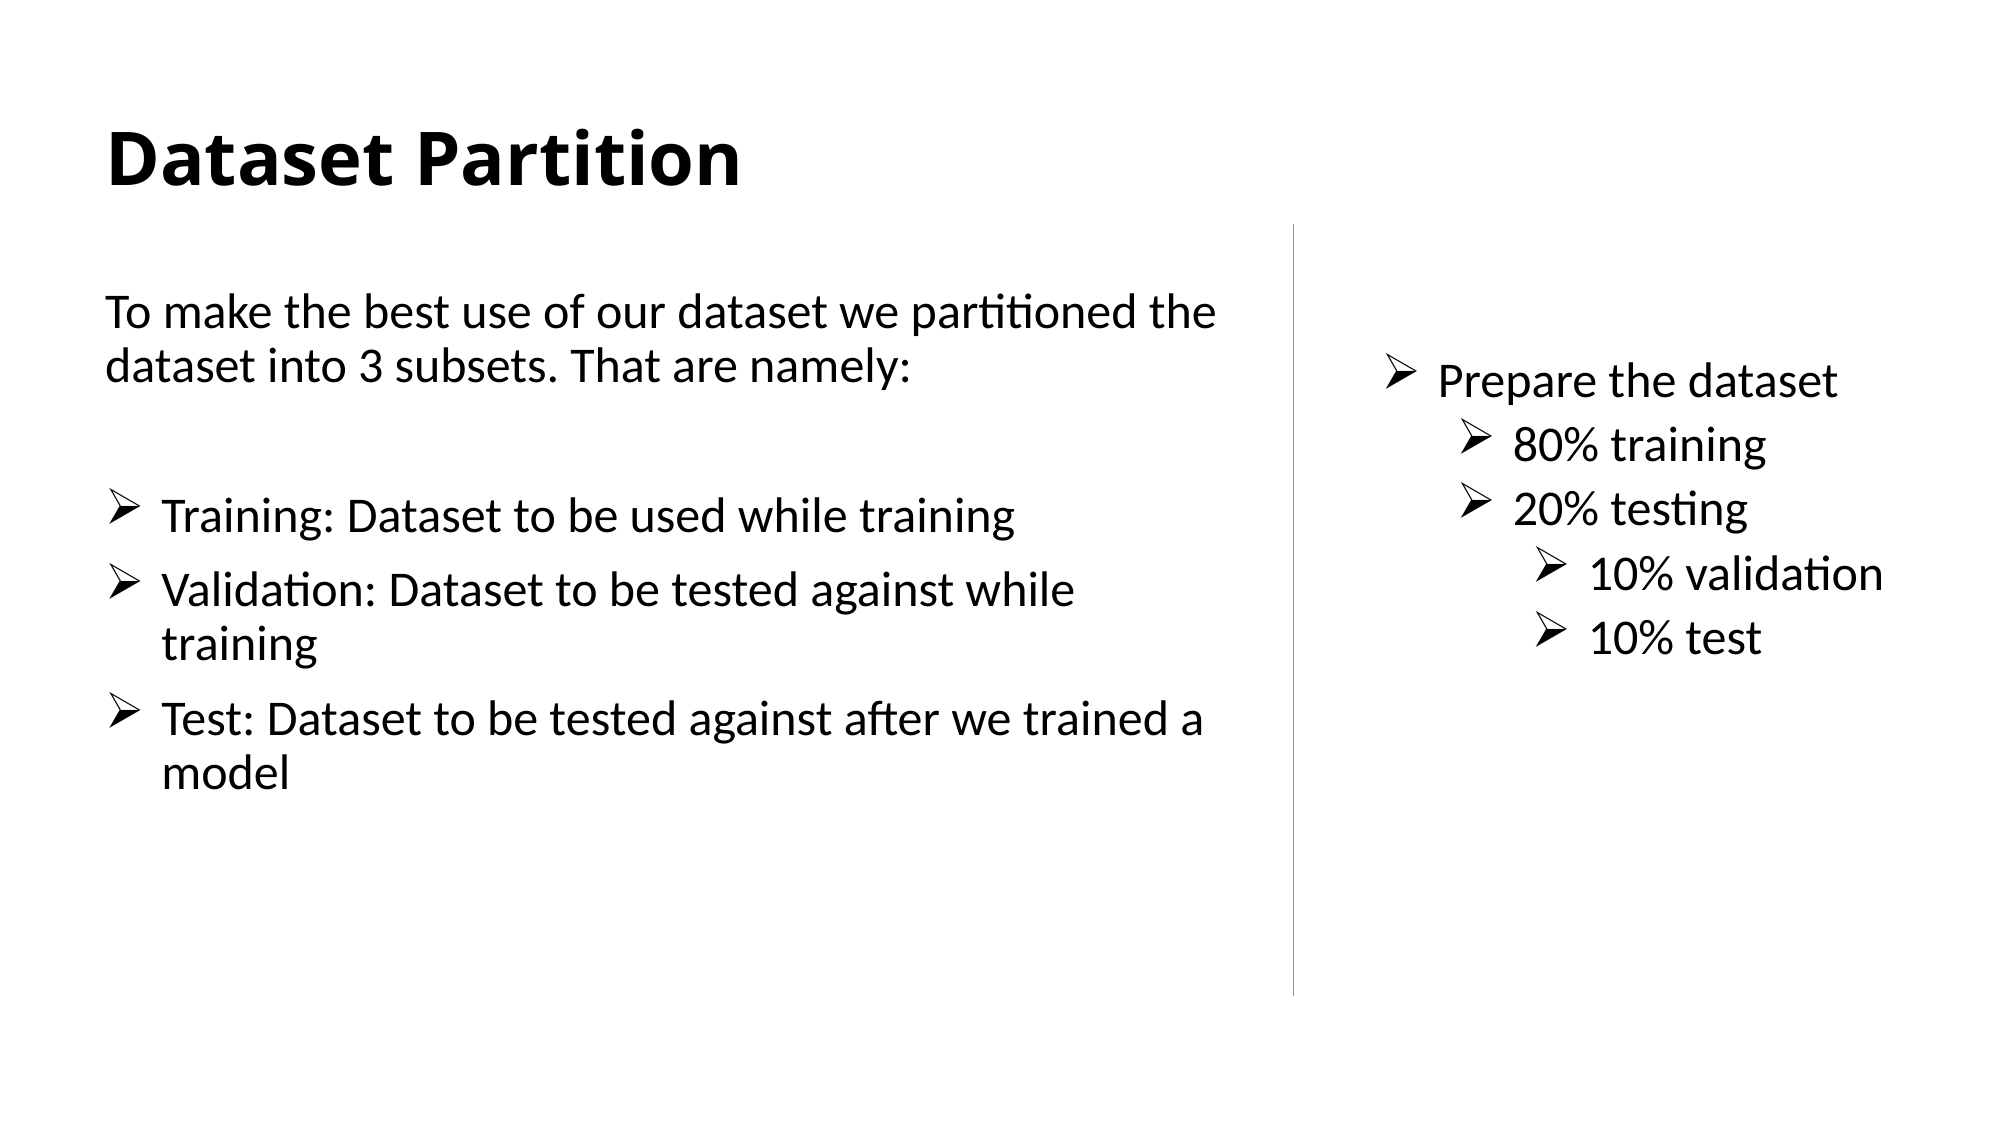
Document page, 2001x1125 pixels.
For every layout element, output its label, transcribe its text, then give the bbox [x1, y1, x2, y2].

title Dataset Partition [90, 41, 783, 209]
list Prepare the dataset 80% training 20% testing 10% validation 10% test [1366, 346, 1921, 1125]
list To make the best use of our dataset we partitioned the dataset into 3 subsets. That are namely: Training: Dataset to be used while training Validation: Dataset to be tested against while training Test: Dataset to be tested against after we trained a model [90, 277, 1250, 943]
